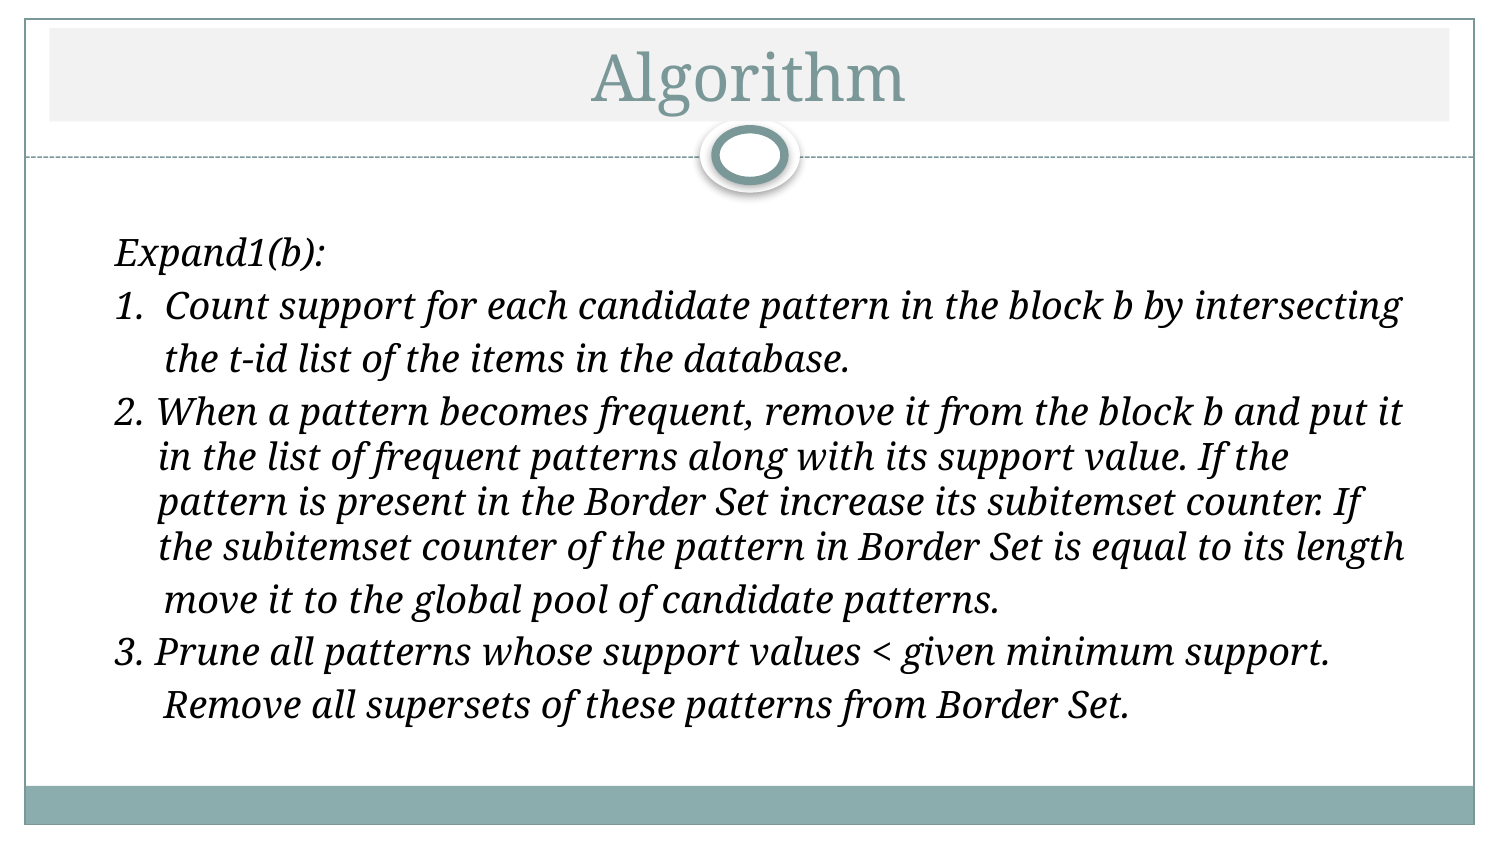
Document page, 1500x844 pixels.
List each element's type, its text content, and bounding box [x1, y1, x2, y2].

list Expand1(b): 1. Count support for each candidate pattern in the block b by intersecting the t-id list of the items in the database. 2. When a pattern becomes frequent, remove it from the block b and put it in the list of frequent patterns along with its support value. If the pattern is present in the Border Set increase its subitemset counter. If the subitemset counter of the pattern in Border Set is equal to its length move it to the global pool of candidate patterns. 3. Prune all patterns whose support values < given minimum support. Remove all supersets of these patterns from Border Set. [99, 221, 1438, 760]
title Algorithm [49, 28, 1450, 122]
